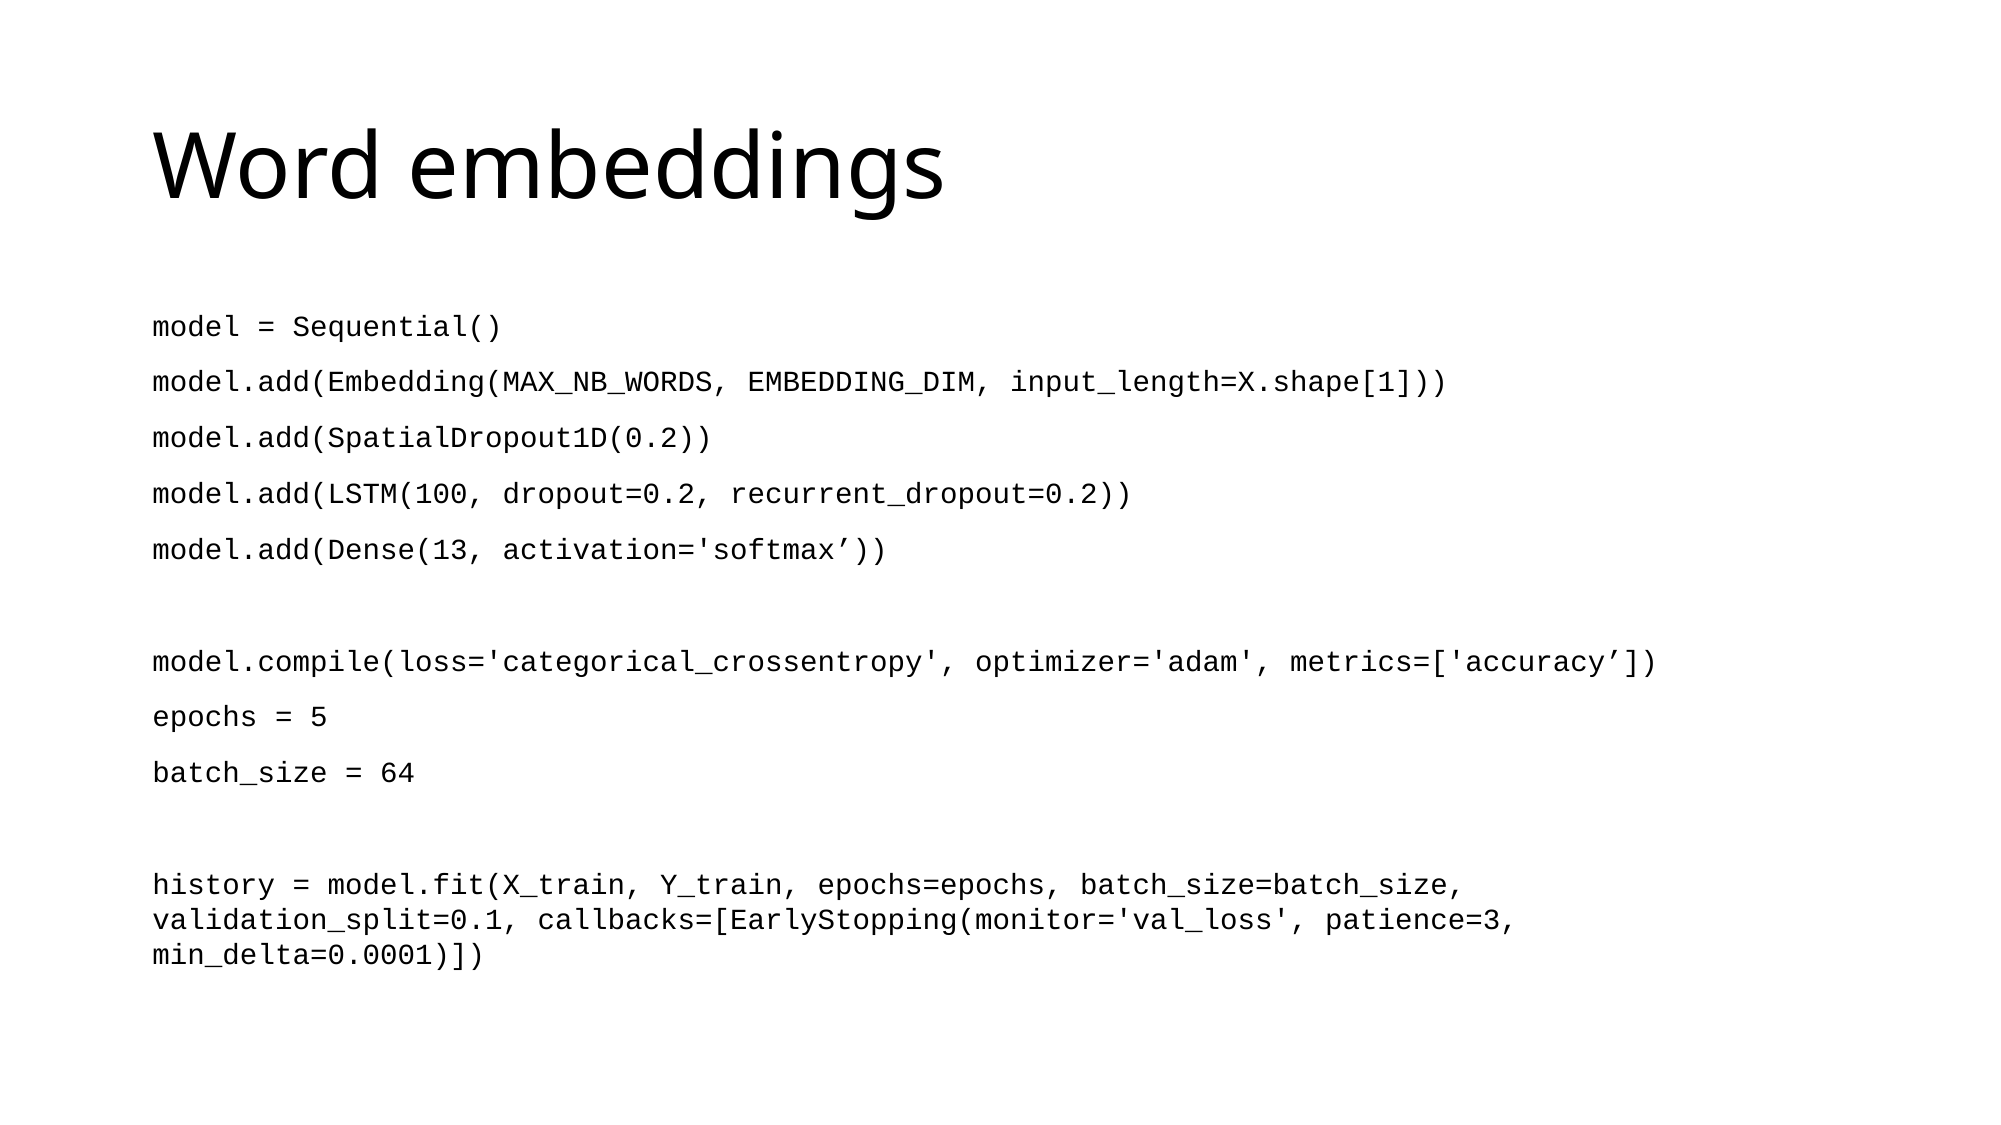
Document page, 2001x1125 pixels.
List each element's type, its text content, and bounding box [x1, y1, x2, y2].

list model = Sequential() model.add(Embedding(MAX_NB_WORDS, EMBEDDING_DIM, input_length=X.shape[1])) model.add(SpatialDropout1D(0.2)) model.add(LSTM(100, dropout=0.2, recurrent_dropout=0.2)) model.add(Dense(13, activation='softmax’)) model.compile(loss='categorical_crossentropy', optimizer='adam', metrics=['accuracy’]) epochs = 5 batch_size = 64 history = model.fit(X_train, Y_train, epochs=epochs, batch_size=batch_size, validation_split=0.1, callbacks=[EarlyStopping(monitor='val_loss', patience=3, min_delta=0.0001)]) [137, 299, 1863, 1014]
title Word embeddings [137, 59, 1863, 278]
